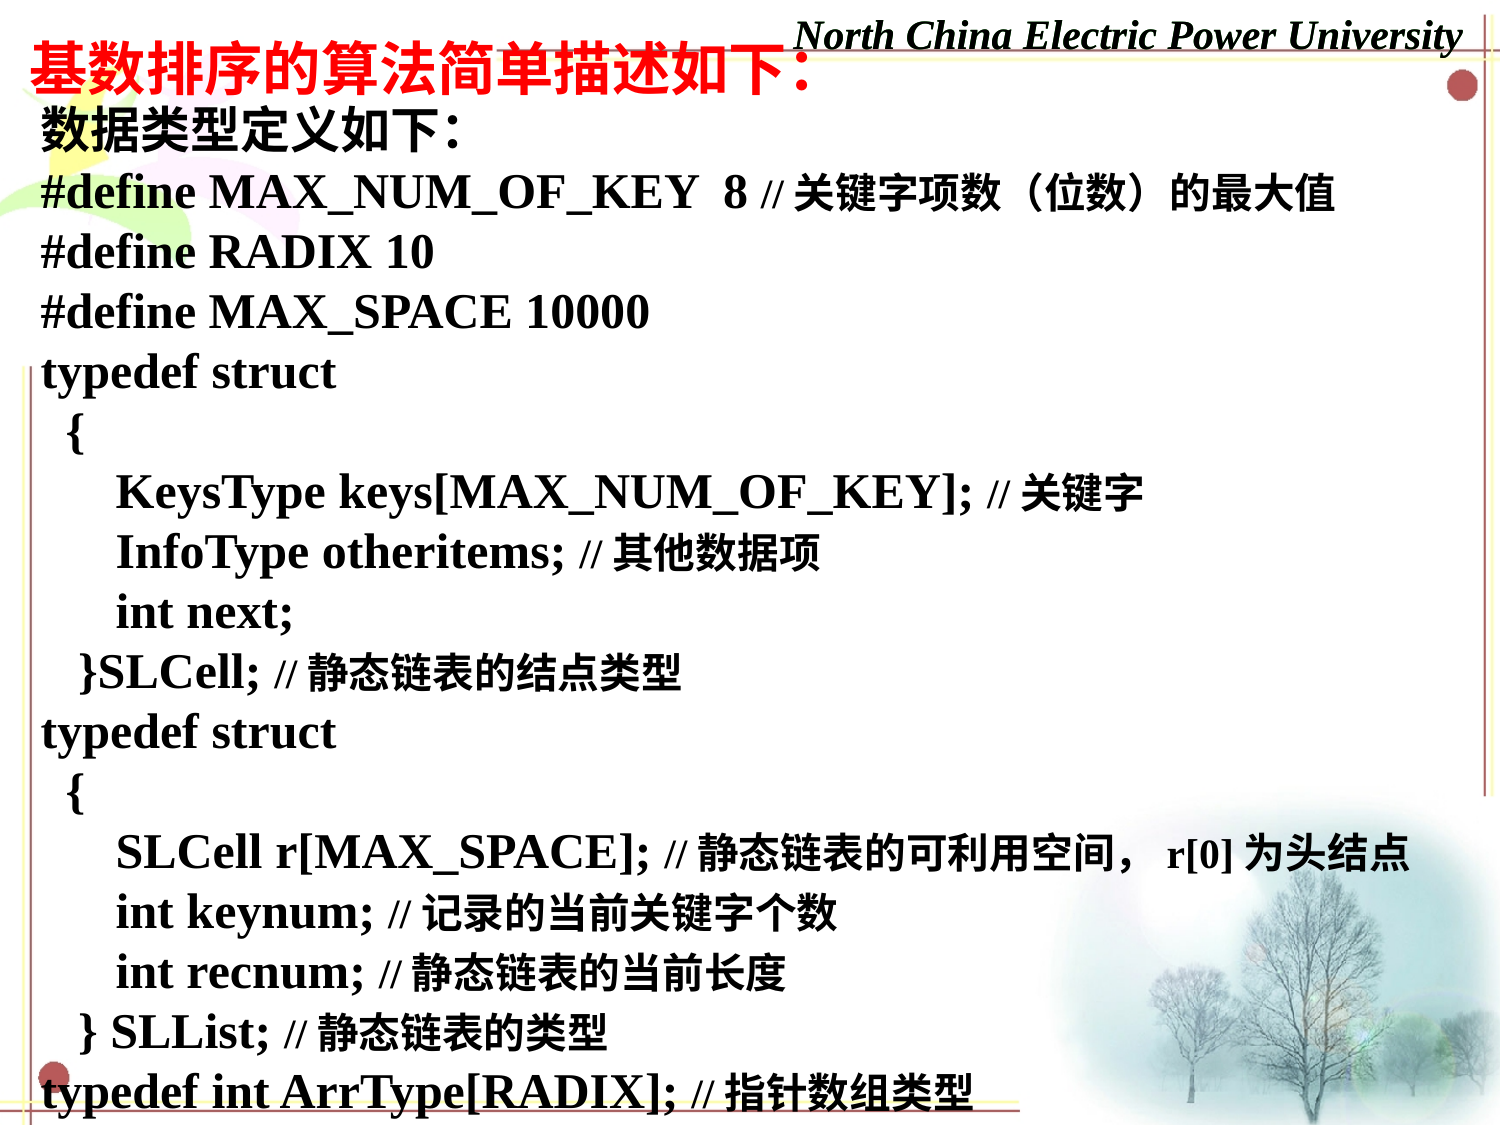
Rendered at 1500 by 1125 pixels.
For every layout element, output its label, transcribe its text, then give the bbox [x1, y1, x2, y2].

text_box North China Electric Power University [778, 0, 1479, 65]
text_box 数据类型定义如下： #define MAX_NUM_OF_KEY 8 //关键字项数（位数）的最大值 #define RADIX 10 #define MAX_SPACE 10000 typedef struct { KeysType keys[MAX_NUM_OF_KEY]; //关键字 InfoType otheritems; //其他数据项 int next; }SLCell; //静态链表的结点类型 typedef struct { SLCell r[MAX_SPACE]; //静态链表的可利用空间，r[0]为头结点 int keynum; //记录的当前关键字个数 int recnum; //静态链表的当前长度 } SLList; //静态链表的类型 typedef int ArrType[RADIX]; //指针数组类型 [25, 91, 1426, 1125]
text_box 基数排序的算法简单描述如下： [15, 24, 861, 110]
picture [861, 0, 1500, 1125]
picture [0, 0, 778, 1125]
